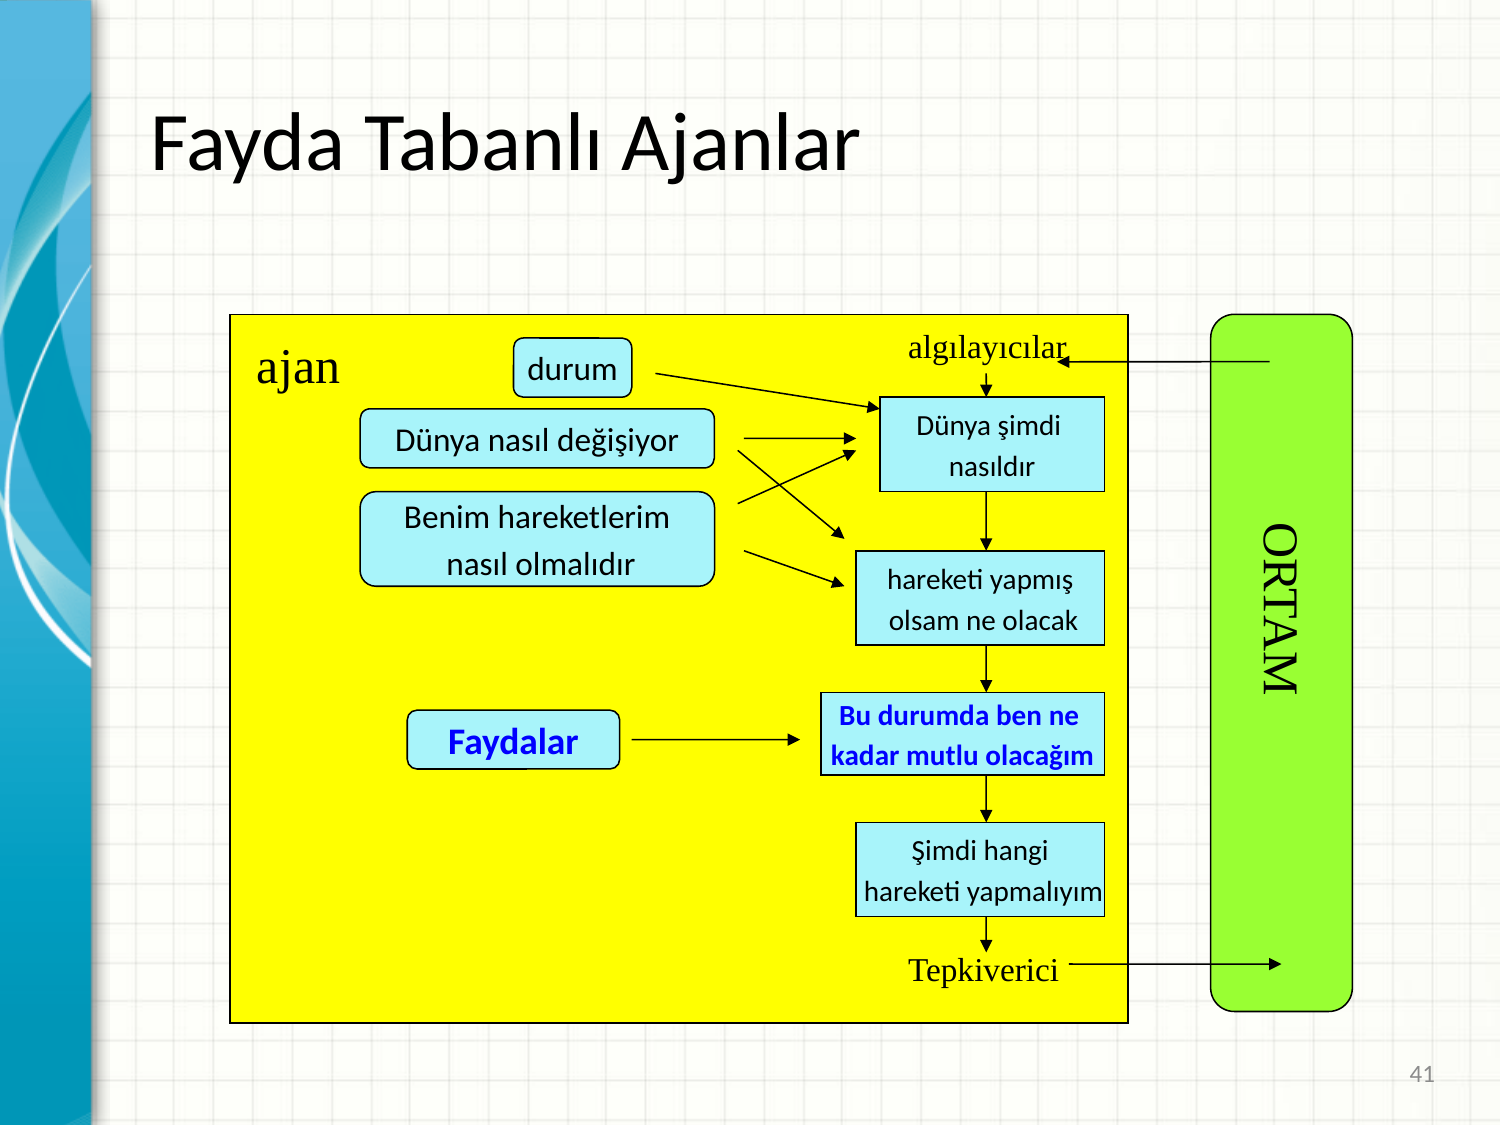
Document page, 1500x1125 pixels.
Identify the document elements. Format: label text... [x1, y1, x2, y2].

text_box algılayıcılar [893, 317, 1083, 373]
text_box Şimdi hangi hareketi yapmalıyım [856, 822, 1105, 917]
text_box Faydalar [407, 710, 620, 770]
text_box [655, 373, 880, 414]
title Fayda Tabanlı Ajanlar [135, 42, 1500, 232]
text_box Benim hareketlerim nasıl olmalıdır [360, 491, 715, 587]
text_box [631, 733, 801, 746]
text_box [230, 314, 1129, 1024]
slide_number 41 [1100, 1042, 1450, 1103]
text_box [980, 373, 993, 398]
text_box [737, 450, 845, 539]
text_box [1210, 314, 1353, 1012]
text_box hareketi yapmış olsam ne olacak [856, 550, 1105, 645]
text_box durum [513, 337, 632, 398]
text_box Dünya nasıl değişiyor [360, 408, 715, 468]
text_box [743, 432, 857, 445]
text_box [980, 491, 993, 551]
text_box Dünya şimdi nasıldır [879, 397, 1105, 492]
picture [0, 0, 1500, 1125]
text_box [1057, 355, 1270, 368]
text_box ORTAM [1246, 507, 1322, 711]
text_box [980, 645, 993, 693]
text_box [743, 550, 845, 588]
text_box [1068, 957, 1282, 971]
text_box [780, 449, 857, 485]
text_box Bu durumda ben ne kadar mutlu olacağım [820, 692, 1105, 776]
text_box Tepkiverici [893, 940, 1075, 996]
text_box [980, 916, 993, 953]
text_box ajan [242, 326, 356, 401]
text_box [980, 774, 993, 823]
